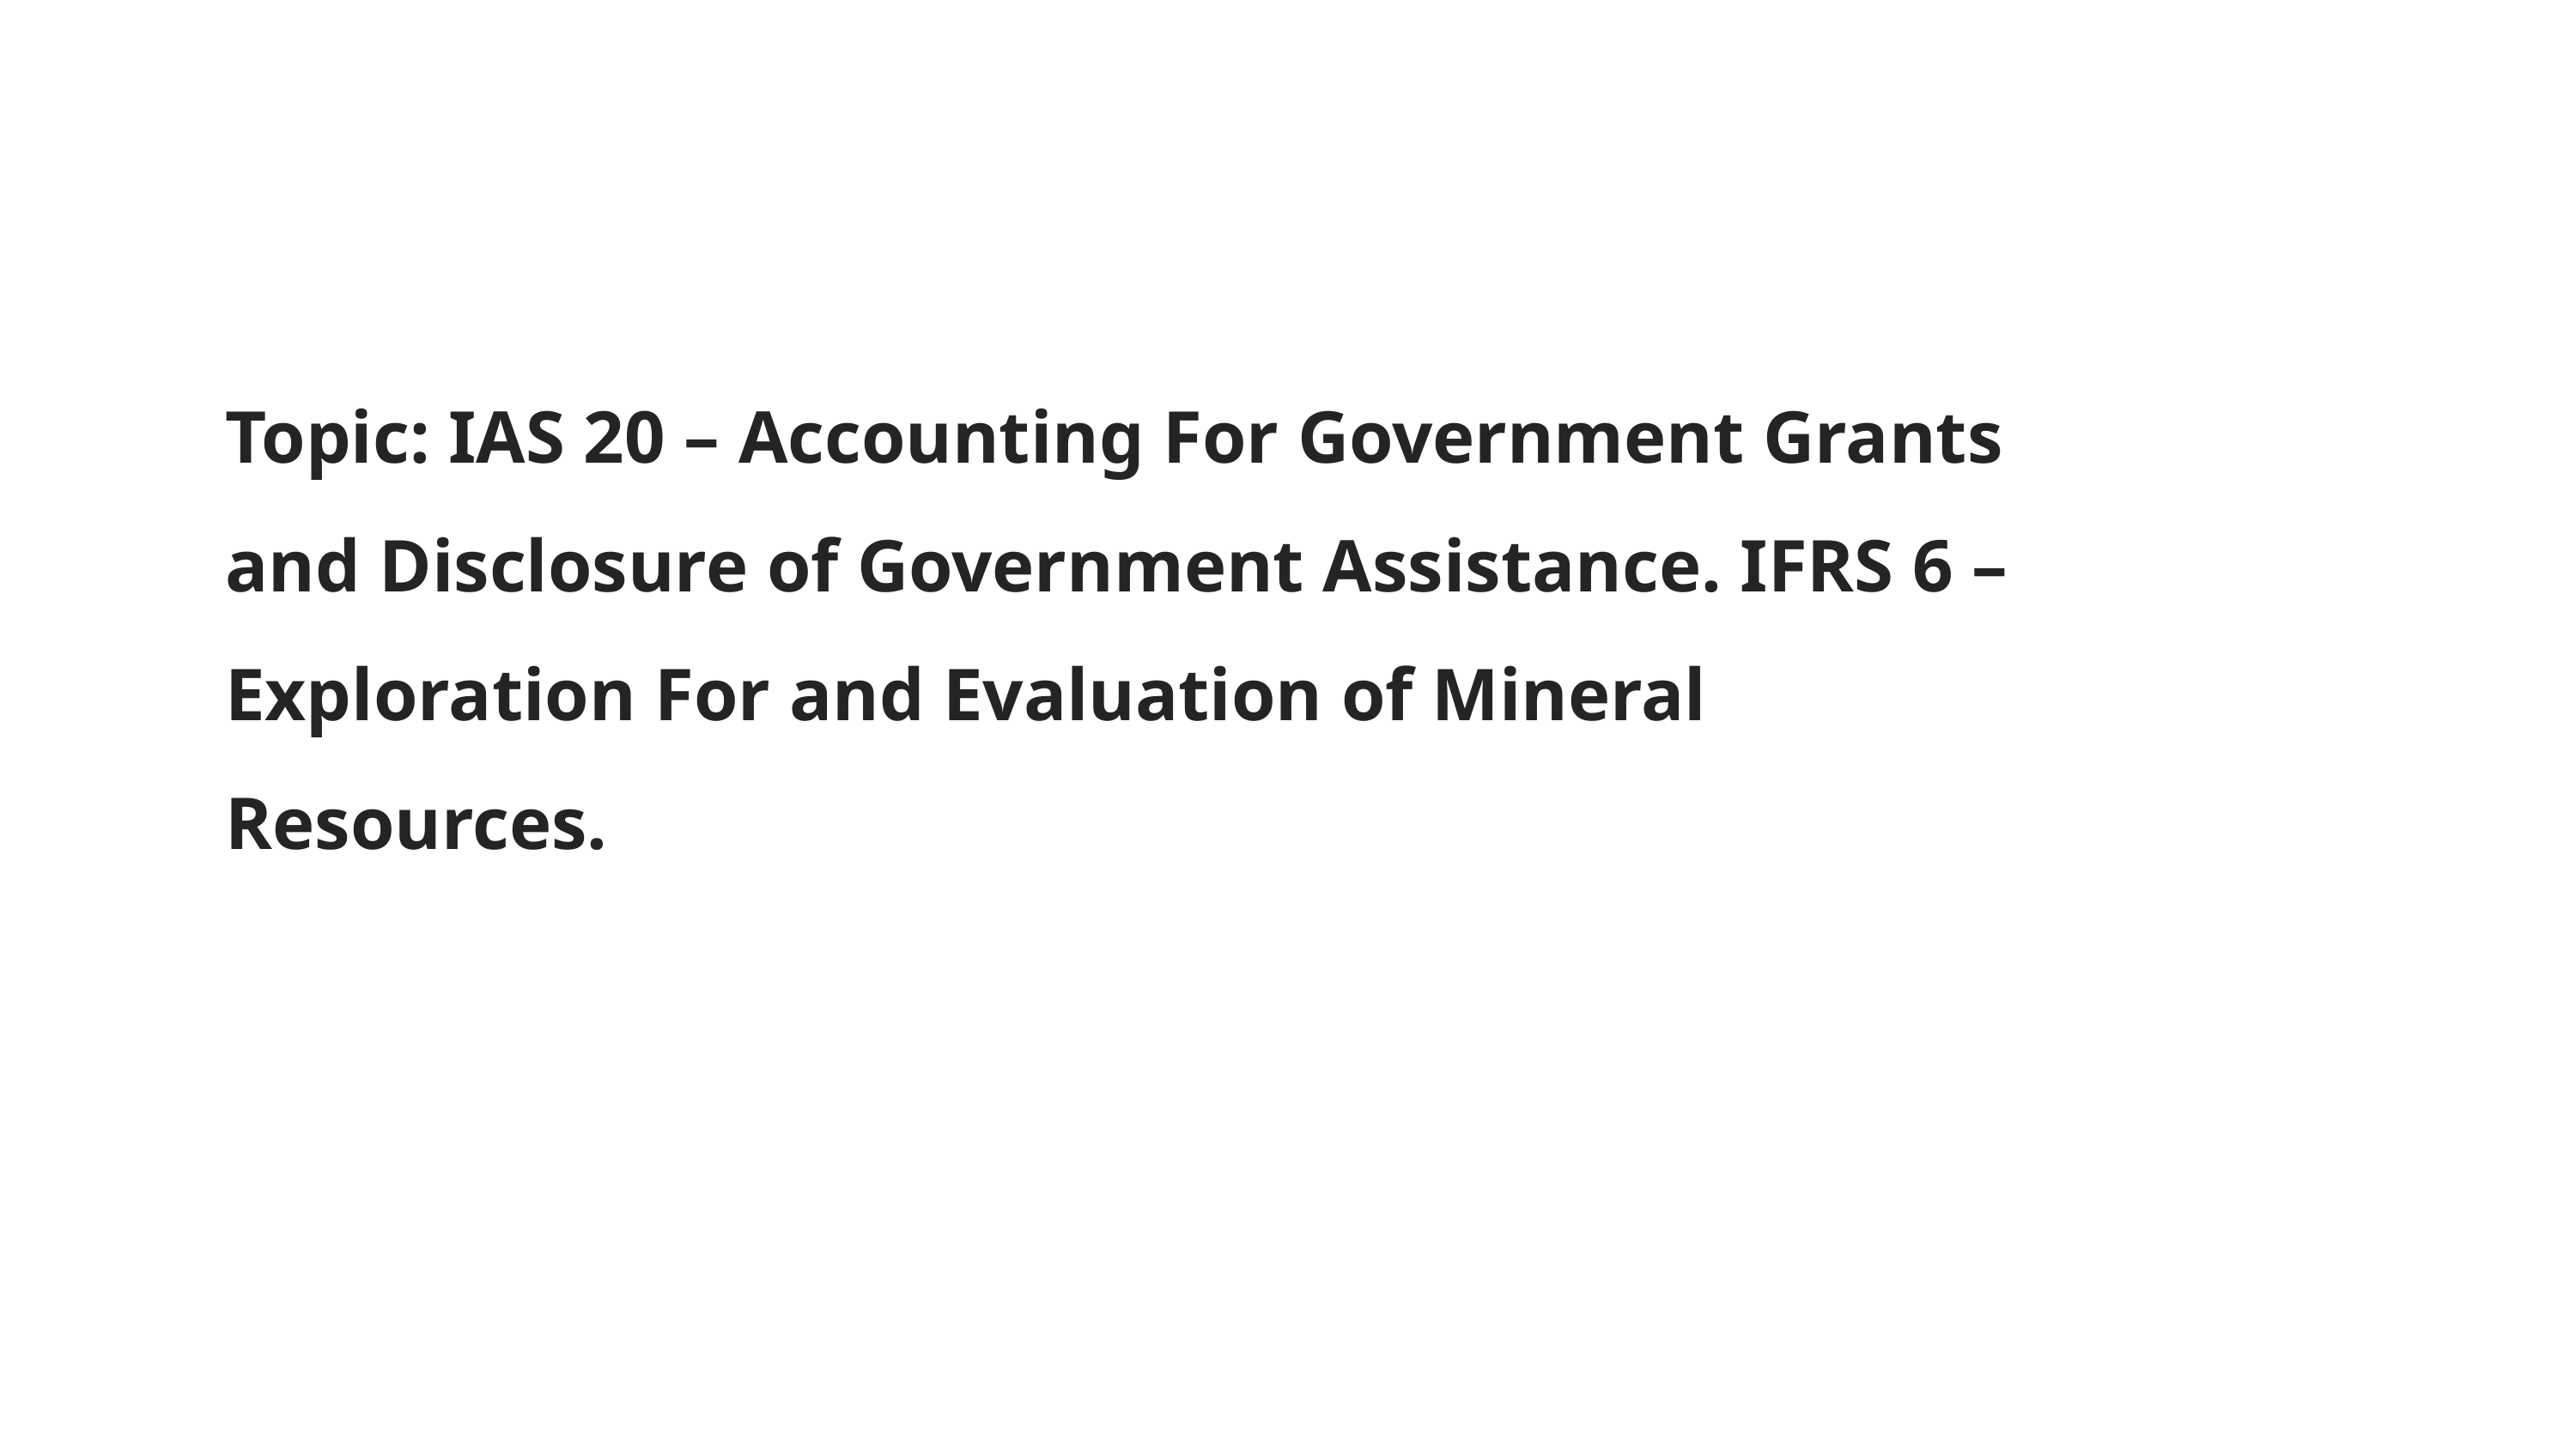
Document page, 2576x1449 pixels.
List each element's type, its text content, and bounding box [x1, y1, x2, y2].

text_box Topic: IAS 20 – Accounting For Government Grants and Disclosure of Government Assistance. IFRS 6 – Exploration For and Evaluation of Mineral Resources. [225, 349, 2048, 864]
